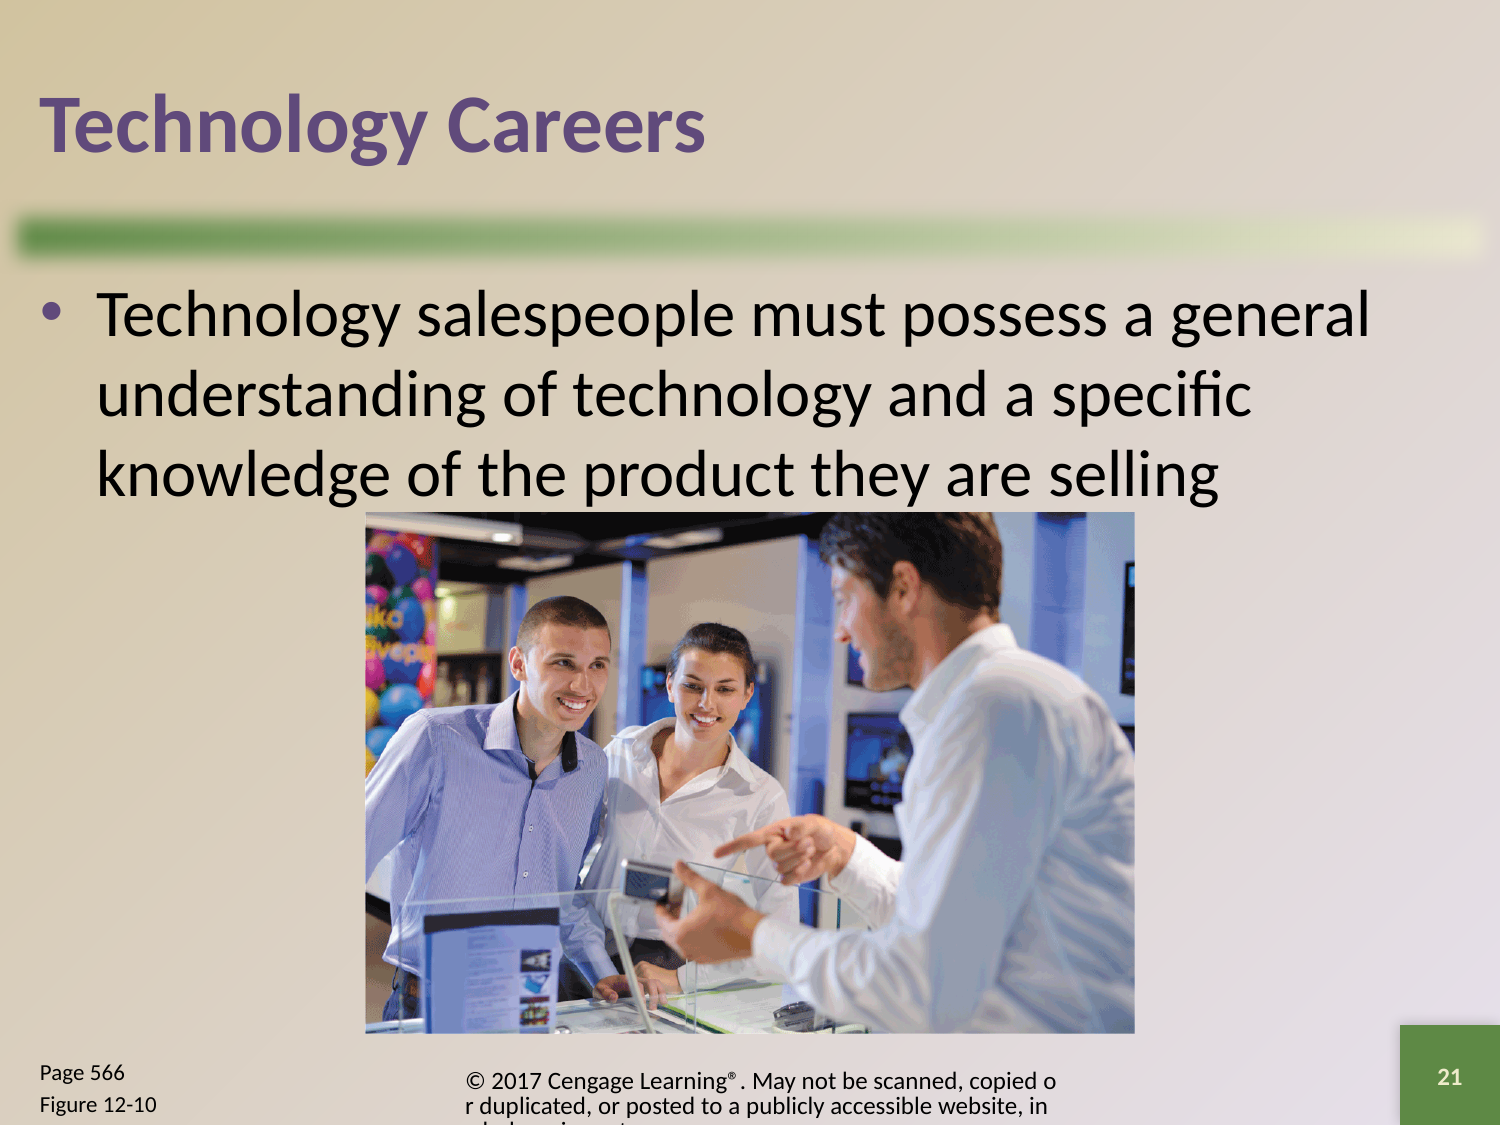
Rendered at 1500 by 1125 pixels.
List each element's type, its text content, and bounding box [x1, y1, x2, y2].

list Page 566 Figure 12-10 [24, 1050, 300, 1125]
list Technology salespeople must possess a general understanding of technology and a specific knowledge of the product they are selling [24, 262, 1475, 1025]
picture [365, 511, 1135, 1034]
slide_number 21 [1400, 1025, 1500, 1125]
title Technology Careers [24, 24, 1475, 213]
footer © 2017 Cengage Learning®. May not be scanned, copied or duplicated, or posted to a publicly accessible website, in whole or in part. [450, 1042, 1075, 1118]
